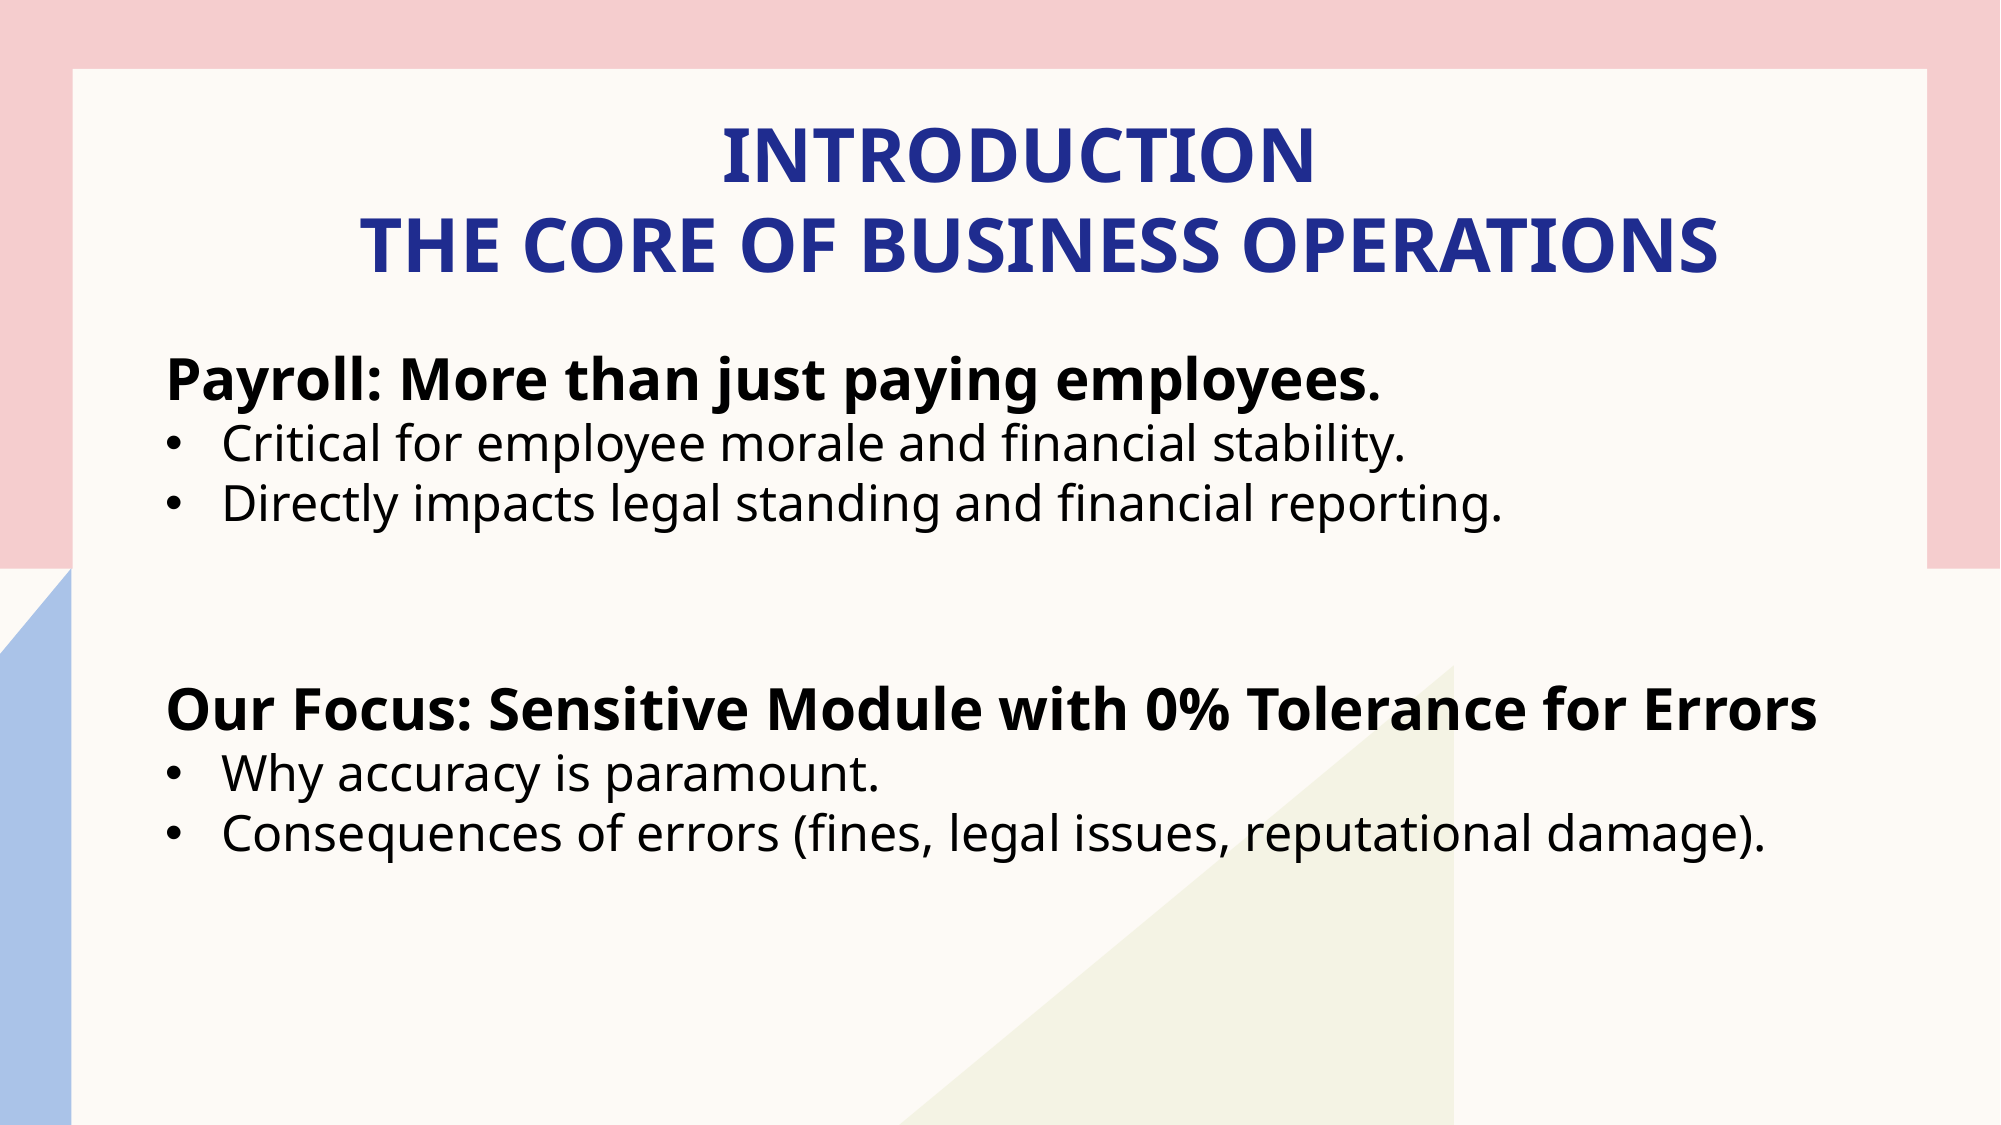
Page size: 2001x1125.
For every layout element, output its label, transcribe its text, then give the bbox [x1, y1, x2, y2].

list Payroll: More than just paying employees. Critical for employee morale and financial stability. Directly impacts legal standing and financial reporting. Our Focus: Sensitive Module with 0% Tolerance for Errors Why accuracy is paramount. Consequences of errors (fines, legal issues, reputational damage). [150, 341, 1973, 1075]
title Introduction The Core of Business Operations [150, 70, 1931, 288]
